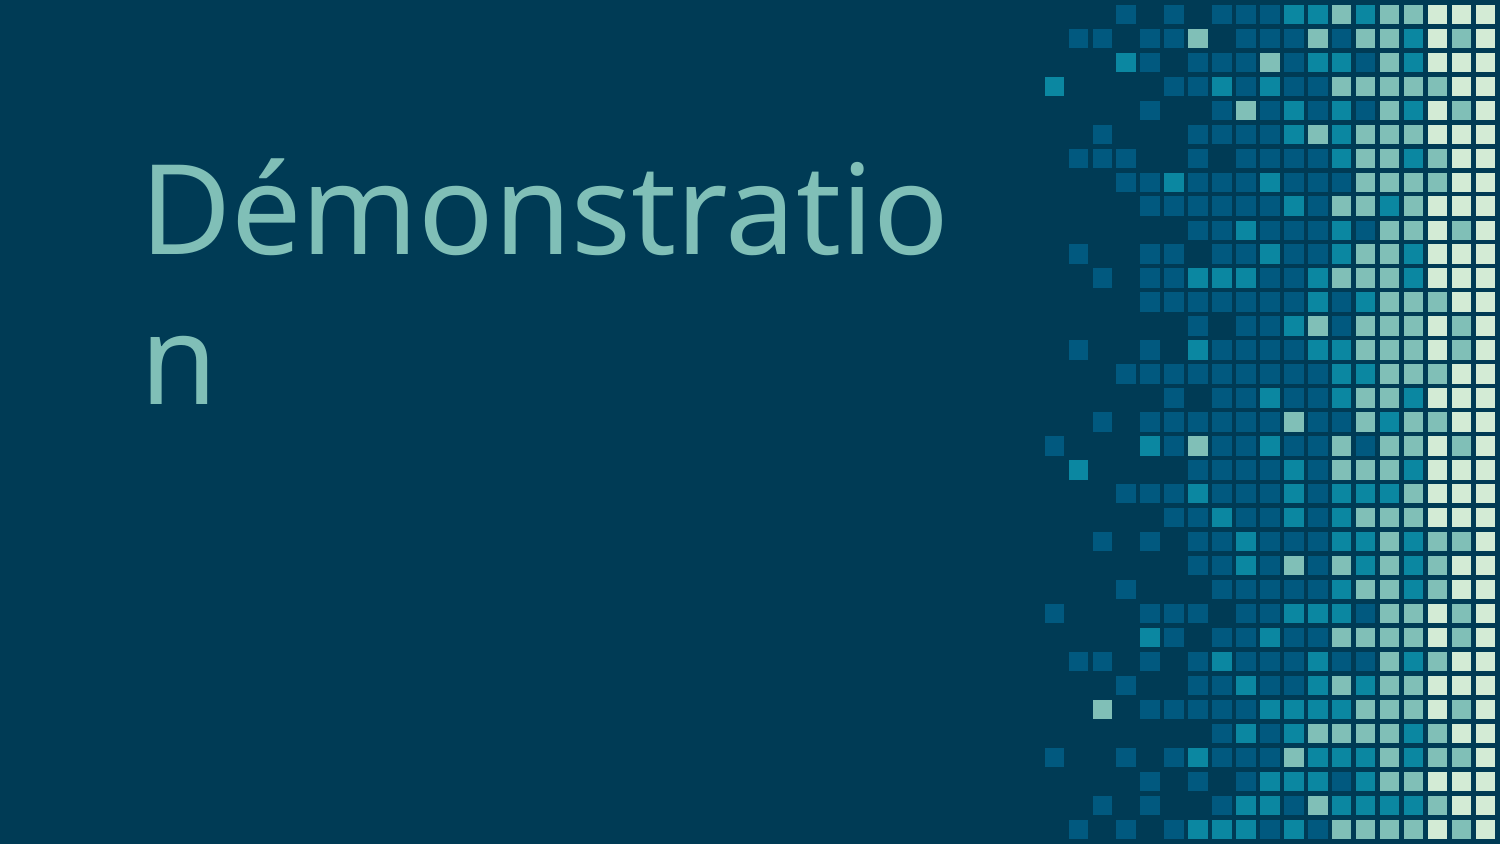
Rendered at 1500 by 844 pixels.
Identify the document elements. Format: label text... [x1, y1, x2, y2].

title Démonstration [125, 114, 1011, 305]
picture [151, 336, 207, 403]
